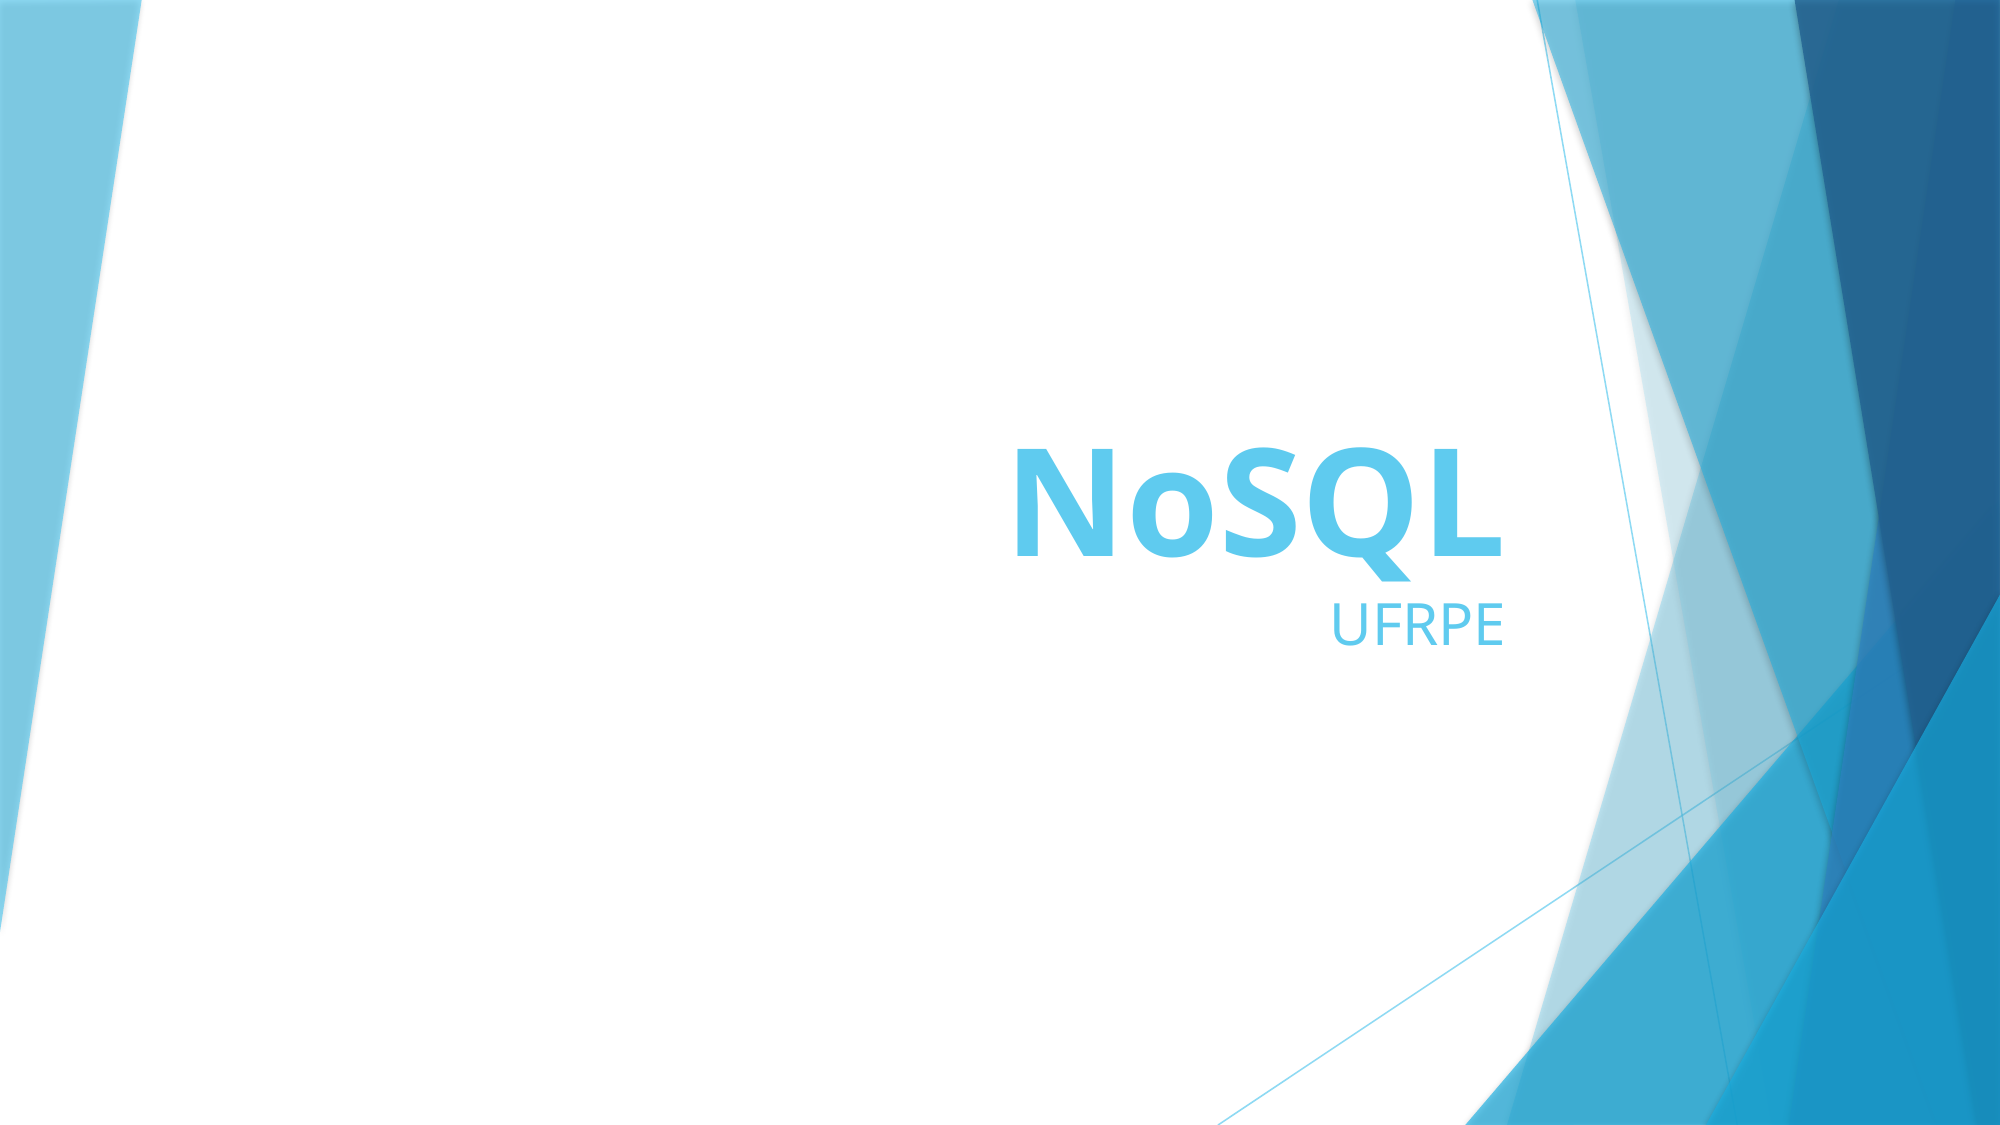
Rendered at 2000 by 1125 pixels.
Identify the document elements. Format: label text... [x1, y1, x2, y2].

title NoSQL UFRPE [247, 394, 1522, 665]
